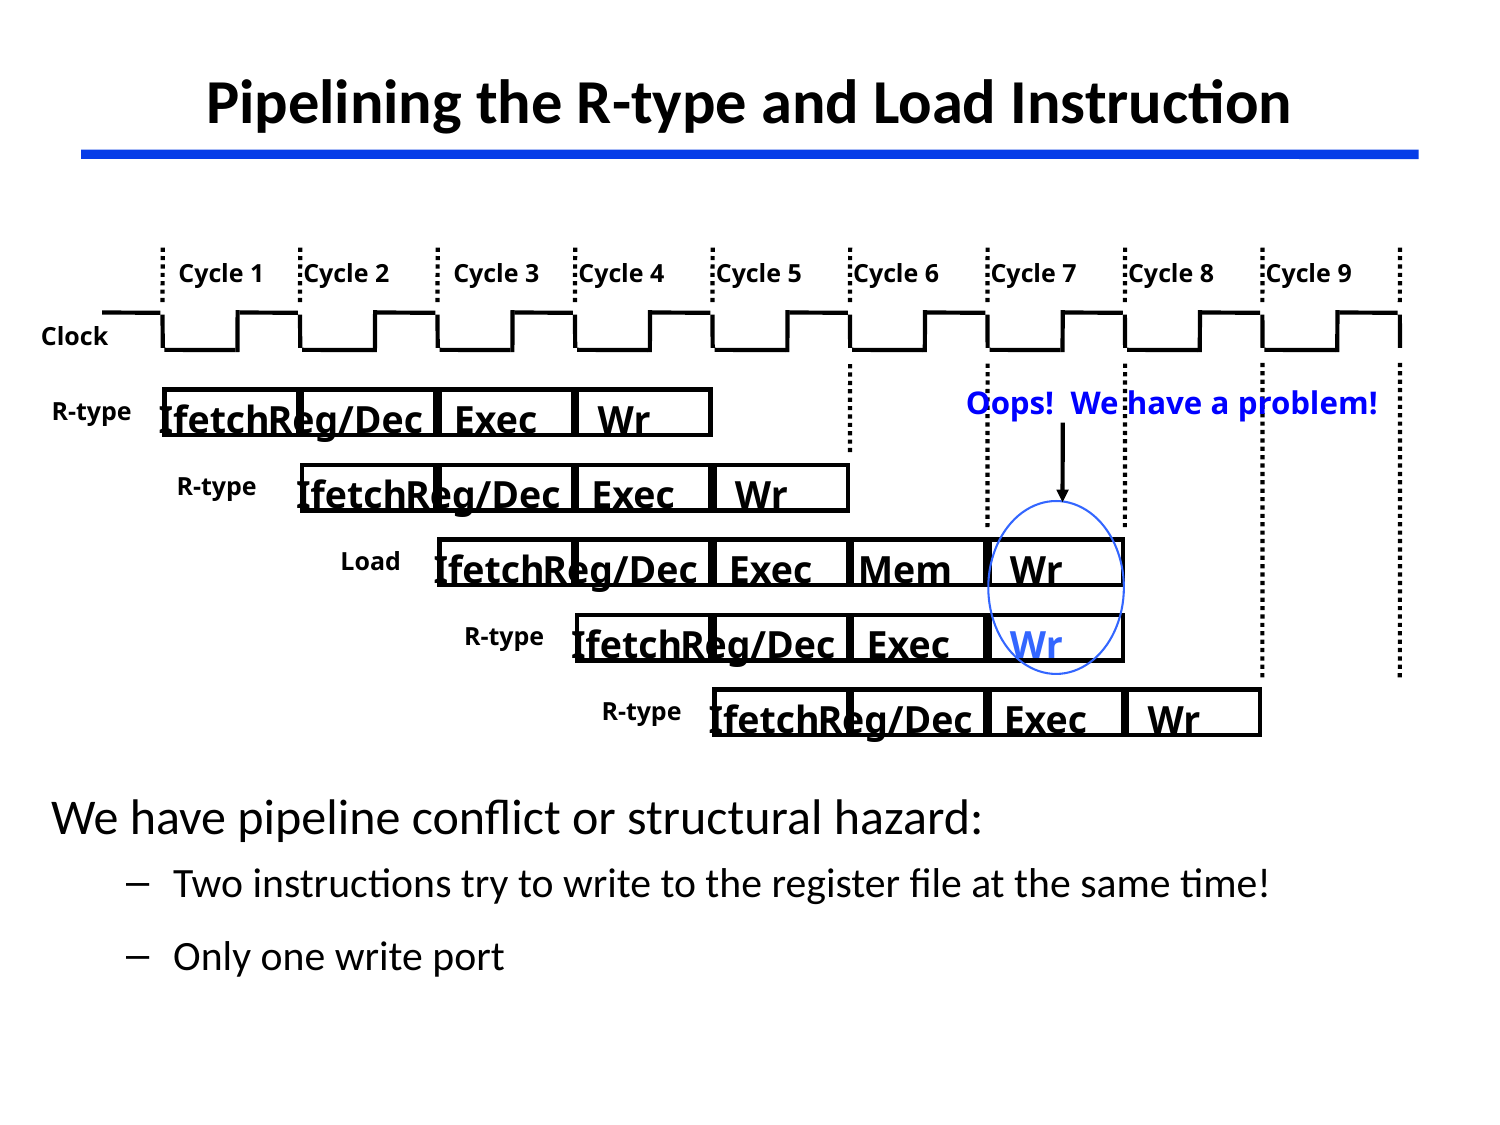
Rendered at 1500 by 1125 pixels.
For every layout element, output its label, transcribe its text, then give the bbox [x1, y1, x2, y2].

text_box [395, 462, 573, 525]
text_box R-type [588, 687, 695, 732]
text_box Cycle 8 [1114, 249, 1228, 295]
text_box [1002, 501, 1110, 535]
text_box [697, 687, 805, 750]
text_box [989, 612, 1124, 675]
text_box Cycle 3 [439, 249, 553, 295]
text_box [147, 387, 255, 450]
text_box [101, 310, 1400, 353]
text_box Cycle 2 [289, 249, 403, 295]
text_box R-type [450, 612, 557, 657]
text_box Cycle 5 [702, 249, 816, 295]
text_box Cycle 6 [839, 249, 953, 295]
text_box Clock [27, 312, 98, 357]
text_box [851, 612, 986, 675]
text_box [807, 687, 986, 750]
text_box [576, 387, 711, 450]
text_box Cycle 7 [977, 249, 1091, 295]
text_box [988, 687, 1124, 750]
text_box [670, 612, 849, 675]
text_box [576, 462, 711, 525]
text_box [422, 537, 1124, 600]
text_box Oops! We have a problem! [952, 374, 1392, 428]
text_box R-type [163, 462, 271, 507]
text_box Cycle 1 [164, 249, 279, 295]
text_box [1056, 428, 1069, 503]
text_box Cycle 4 [564, 249, 678, 295]
text_box R-type [38, 387, 145, 432]
text_box Load [327, 537, 415, 582]
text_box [285, 462, 393, 525]
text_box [714, 462, 849, 525]
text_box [257, 387, 436, 450]
text_box Cycle 9 [1252, 249, 1366, 295]
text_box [1126, 687, 1261, 750]
list We have pipeline conflict or structural hazard: Two instructions try to write to the register file at the same time! Only one write port [37, 787, 1475, 1101]
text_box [559, 612, 668, 675]
title Pipelining the R-type and Load Instruction [37, 35, 1463, 163]
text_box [438, 387, 573, 450]
